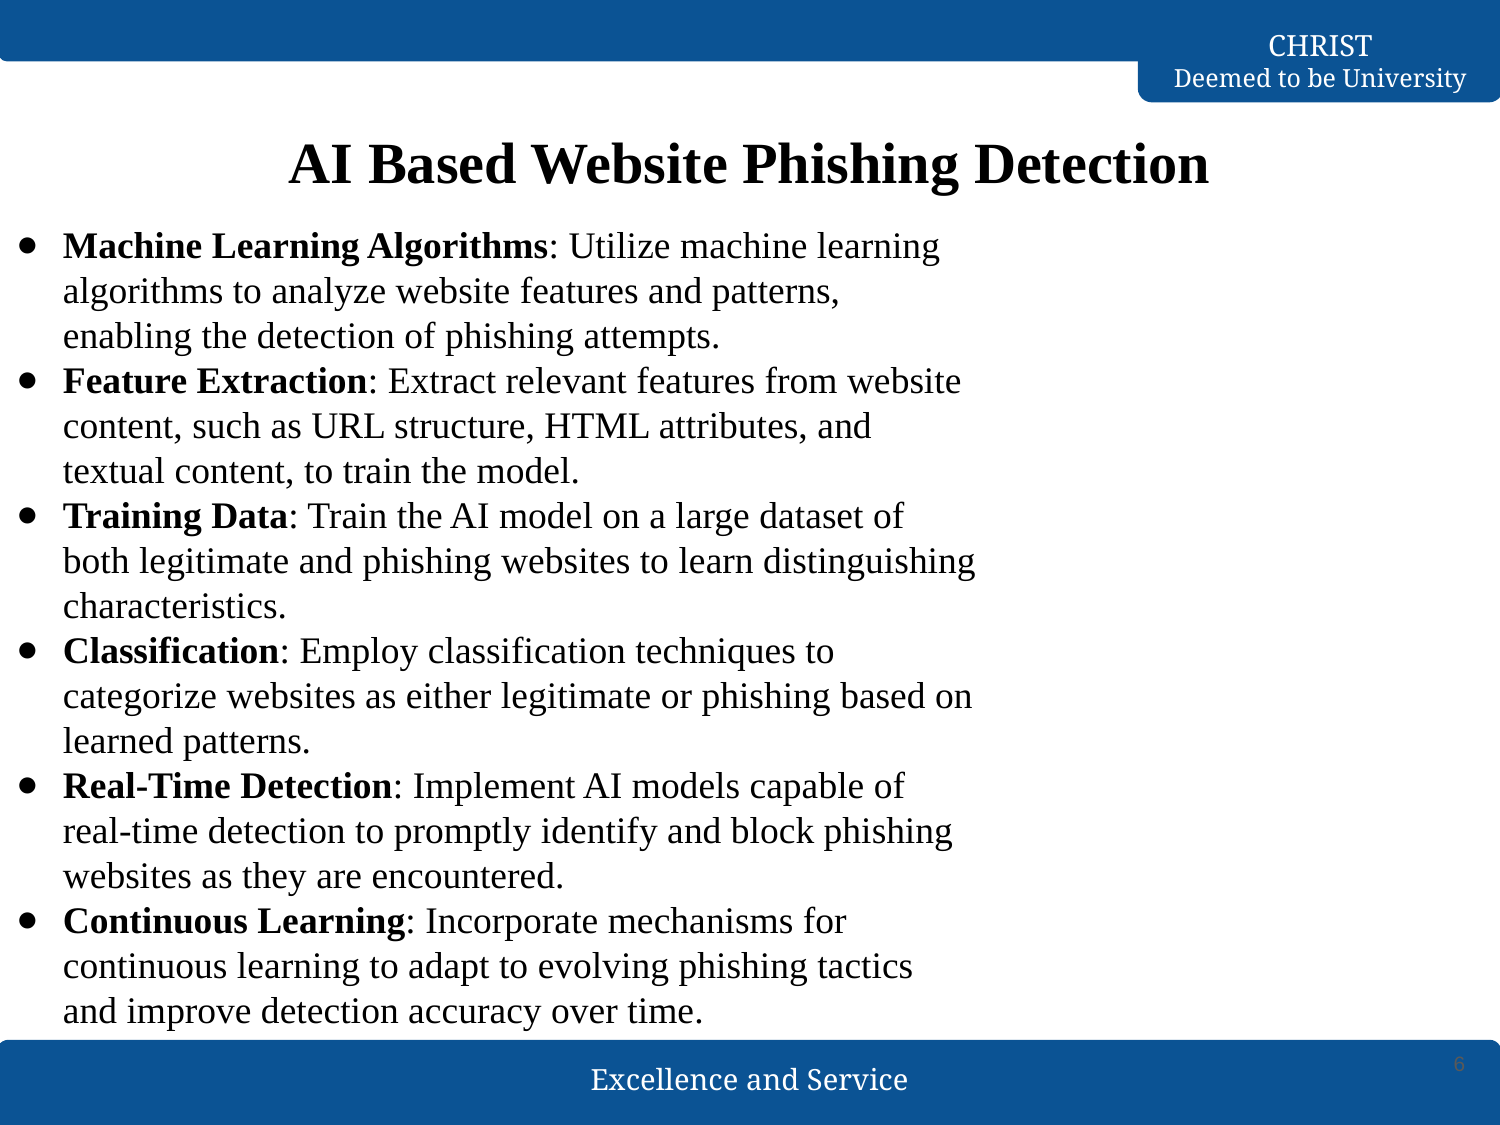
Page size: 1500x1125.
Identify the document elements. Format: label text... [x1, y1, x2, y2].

list Machine Learning Algorithms: Utilize machine learning algorithms to analyze website features and patterns, enabling the detection of phishing attempts. Feature Extraction: Extract relevant features from website content, such as URL structure, HTML attributes, and textual content, to train the model. Training Data: Train the AI model on a large dataset of both legitimate and phishing websites to learn distinguishing characteristics. Classification: Employ classification techniques to categorize websites as either legitimate or phishing based on learned patterns. Real-Time Detection: Implement AI models capable of real-time detection to promptly identify and block phishing websites as they are encountered. Continuous Learning: Incorporate mechanisms for continuous learning to adapt to evolving phishing tactics and improve detection accuracy over time. [1, 205, 993, 1037]
slide_number 6 [1389, 1020, 1480, 1106]
title AI Based Website Phishing Detection [51, 97, 1449, 223]
